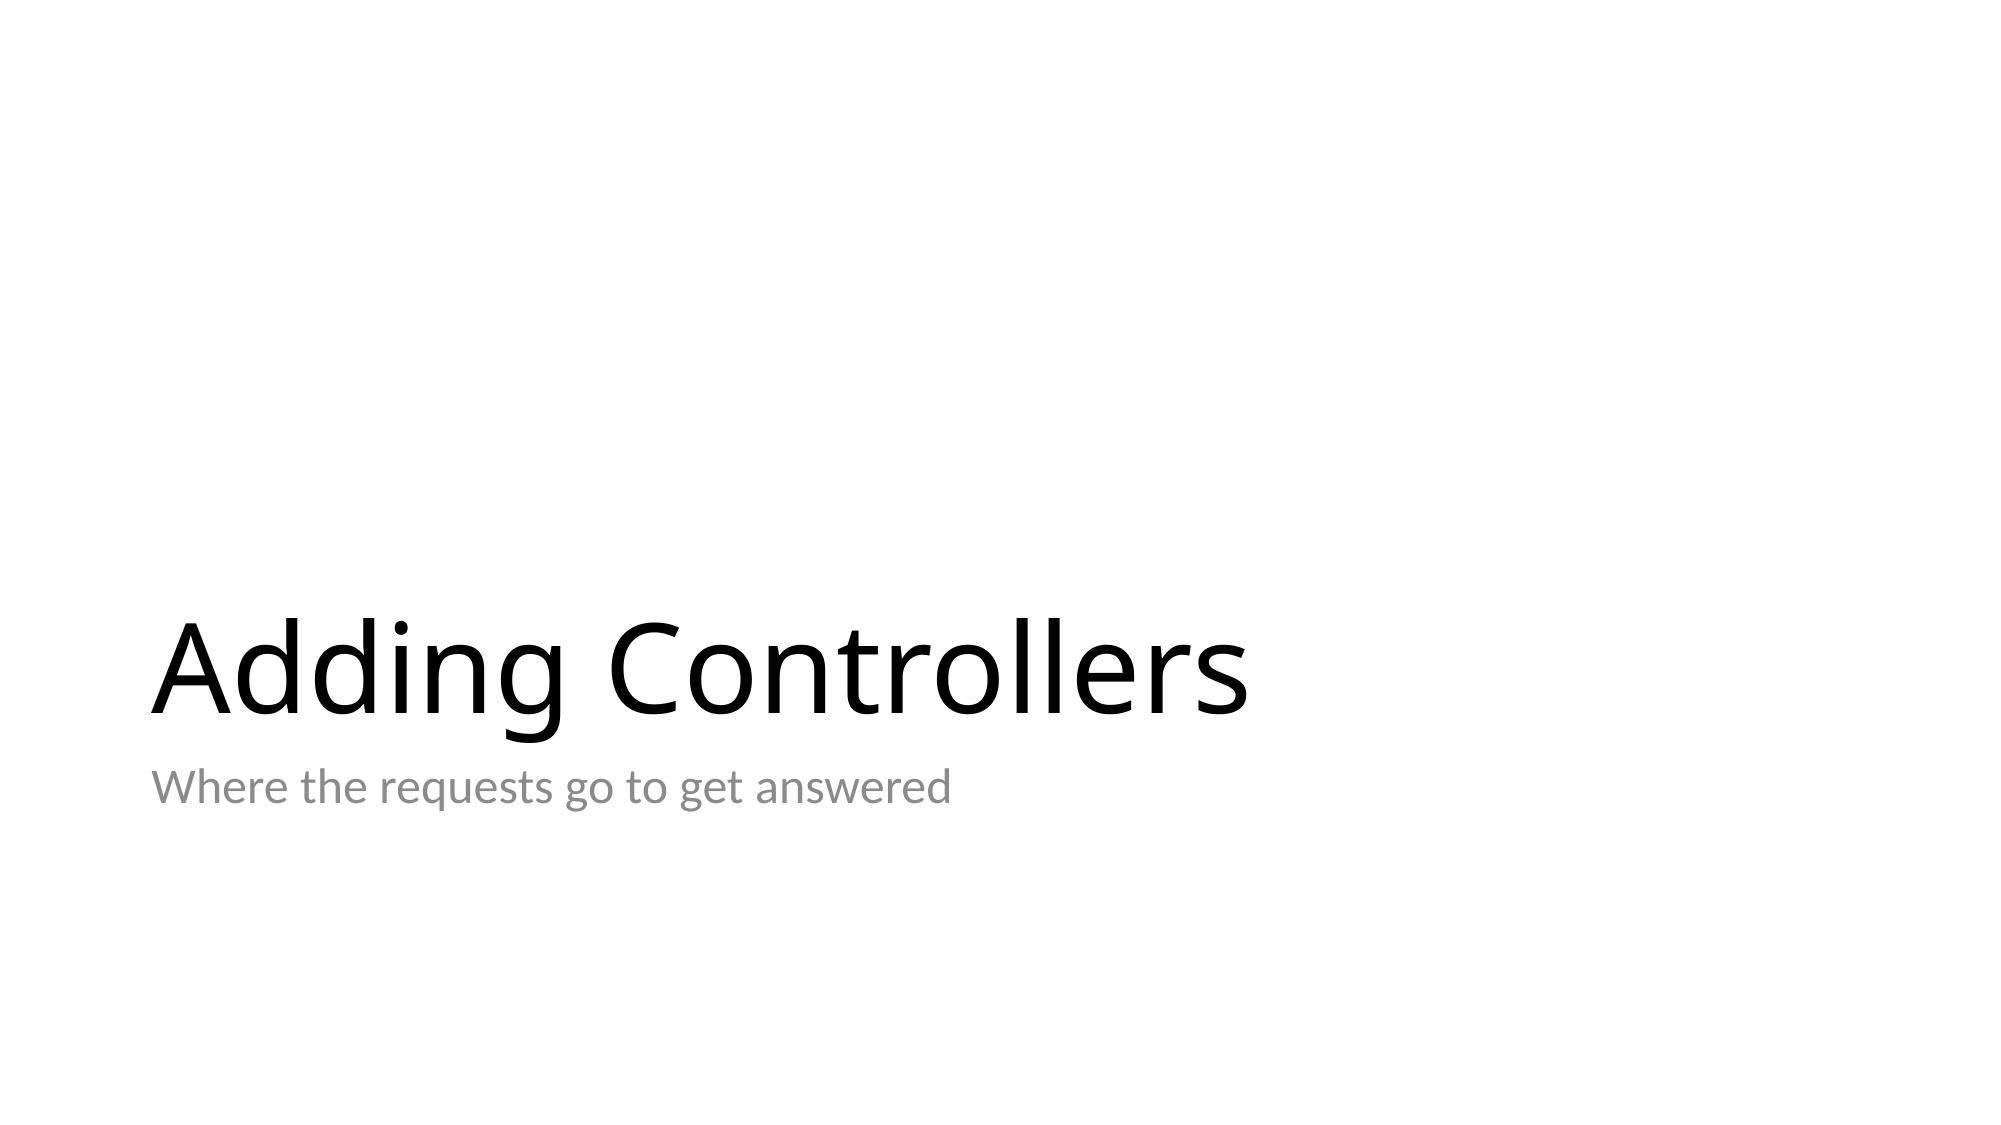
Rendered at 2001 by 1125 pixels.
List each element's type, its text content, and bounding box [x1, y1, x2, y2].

title Adding Controllers [136, 280, 1862, 749]
list Where the requests go to get answered [136, 752, 1862, 999]
